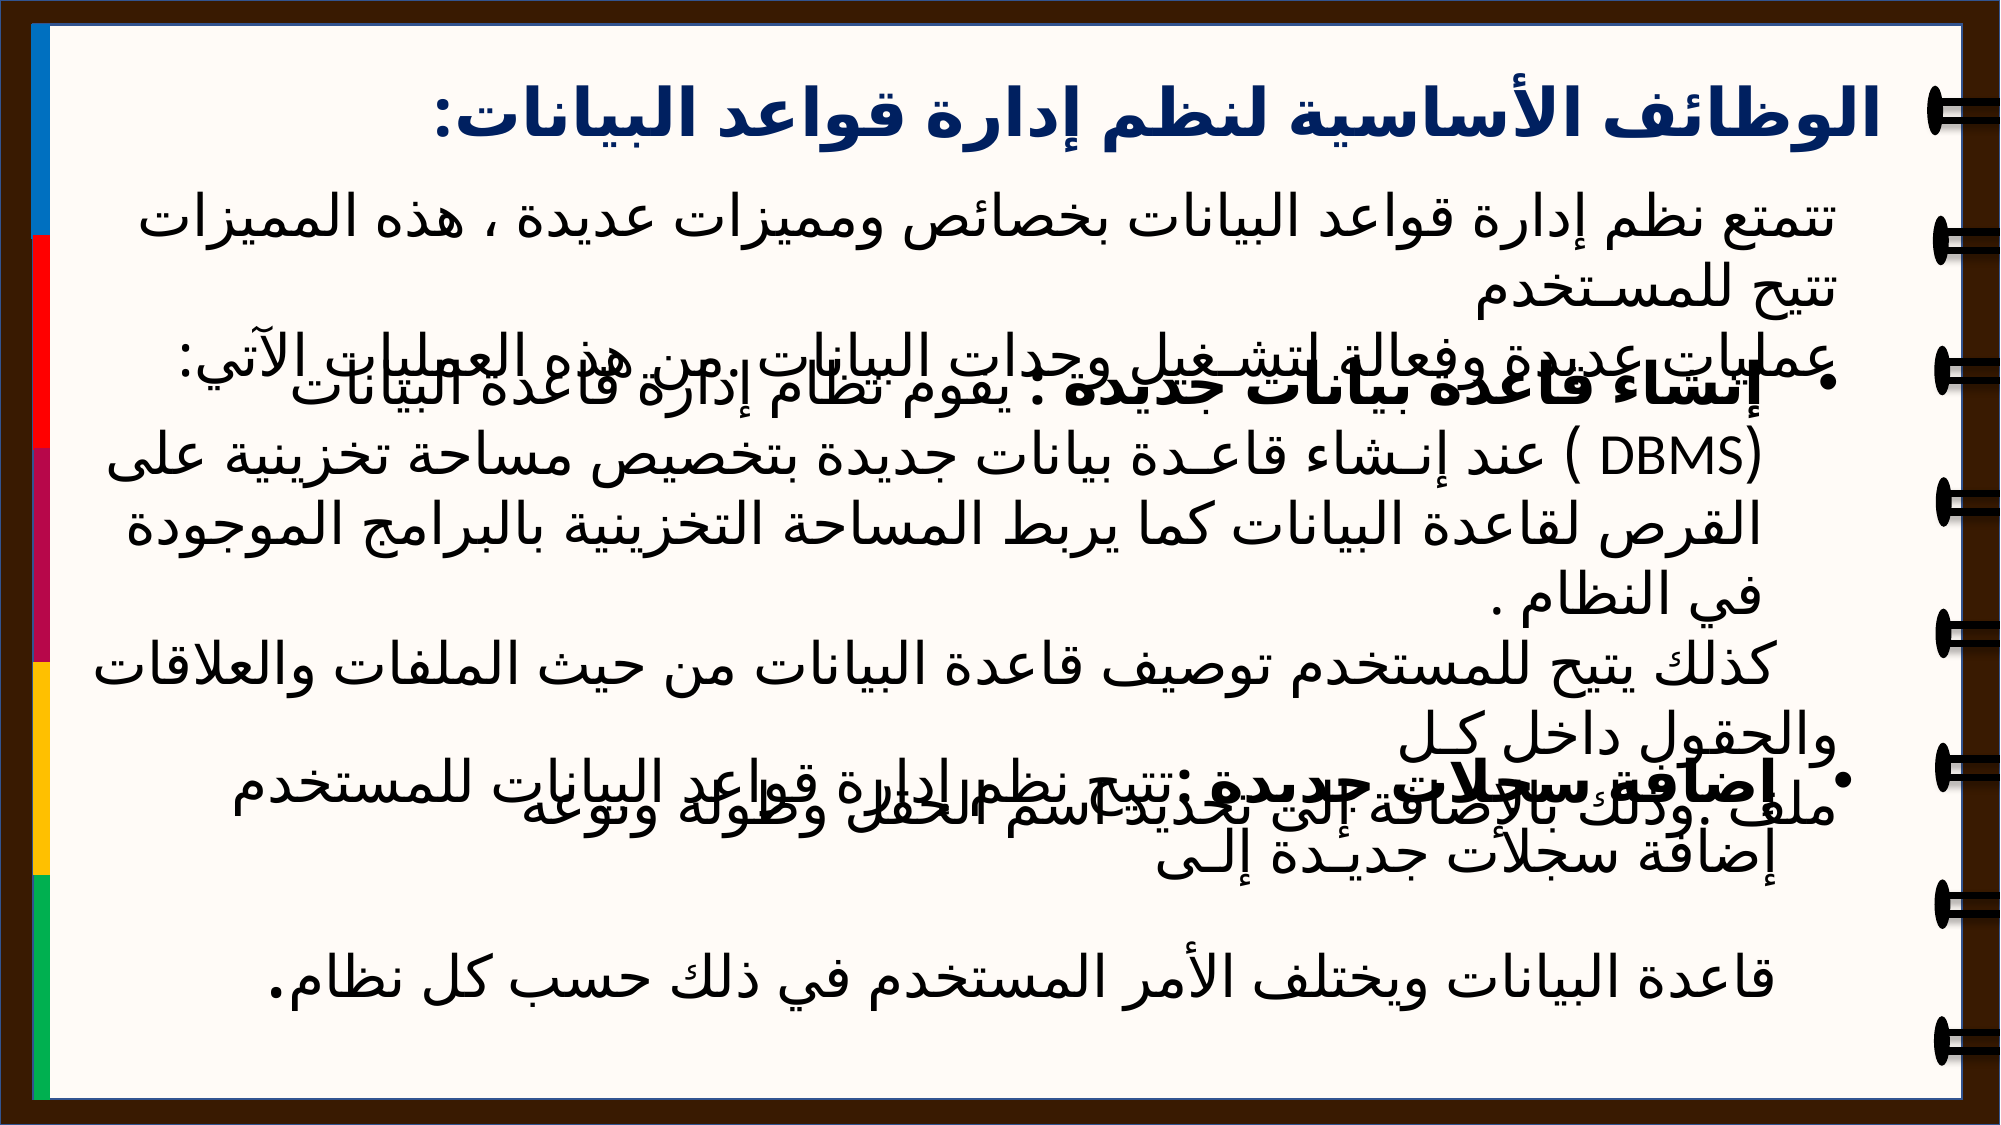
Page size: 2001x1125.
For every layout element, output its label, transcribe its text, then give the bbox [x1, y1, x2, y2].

text_box [34, 875, 50, 1100]
text_box [1944, 1028, 2000, 1037]
text_box [1941, 376, 2000, 385]
text_box [1942, 639, 2000, 648]
text_box [1935, 608, 1951, 646]
text_box [1941, 910, 2000, 918]
text_box [1941, 773, 2000, 782]
text_box [33, 235, 50, 450]
text_box [1942, 508, 2000, 516]
text_box [32, 23, 1963, 1100]
text_box [1945, 621, 2000, 629]
text_box [1943, 228, 2000, 236]
text_box [1937, 98, 2000, 106]
text_box [1944, 358, 2000, 366]
text_box الوظائف الأساسية لنظم إدارة قواعد البيانات: [66, 62, 1900, 158]
text_box [1932, 215, 1948, 254]
text_box [1939, 246, 2000, 255]
text_box [1927, 85, 1942, 123]
text_box [1934, 116, 2000, 125]
text_box [1935, 742, 1950, 780]
text_box إضافة سجلات جديدة :تتيح نظم إدارة قواعد البيانات للمستخدم إضافة سجلات جديـدة إلـى قاعدة البيانات ويختلف الأمر المستخدم في ذلك حسب كل نظام. [81, 737, 1869, 1027]
text_box [1935, 477, 1951, 515]
text_box [1934, 345, 1950, 383]
text_box إنشاء قاعدة بيانات جديدة : يقوم نظام إدارة قاعدة البيانات (DBMS ) عند إنـشاء قاعـدة بيانات جديدة بتخصيص مساحة تخزينية على القرص لقاعدة البيانات كما يربط المساحة التخزينية بالبرامج الموجودة في النظام . كذلك يتيح للمستخدم توصيف قاعدة البيانات من حيث الملفات والعلاقات والحقول داخل كـل ملف .وذلك بالإضافة إلى تحديد اسم الحقل وطوله ونوعه [66, 338, 1855, 844]
text_box [1934, 879, 1950, 917]
text_box [1933, 1016, 1949, 1054]
text_box تتمتع نظم إدارة قواعد البيانات بخصائص ومميزات عديدة ، هذه المميزات تتيح للمسـتخدم عمليات عديدة وفعالة لتشـغيل وحدات البيانات .من هذه العمليات الآتي: [66, 171, 1855, 338]
text_box [34, 448, 50, 662]
text_box [1945, 755, 2000, 763]
text_box [31, 24, 50, 239]
text_box [1940, 1047, 2000, 1055]
text_box [0, 0, 2000, 1125]
text_box [33, 662, 50, 875]
text_box [1946, 489, 2000, 498]
text_box [1944, 891, 2000, 900]
